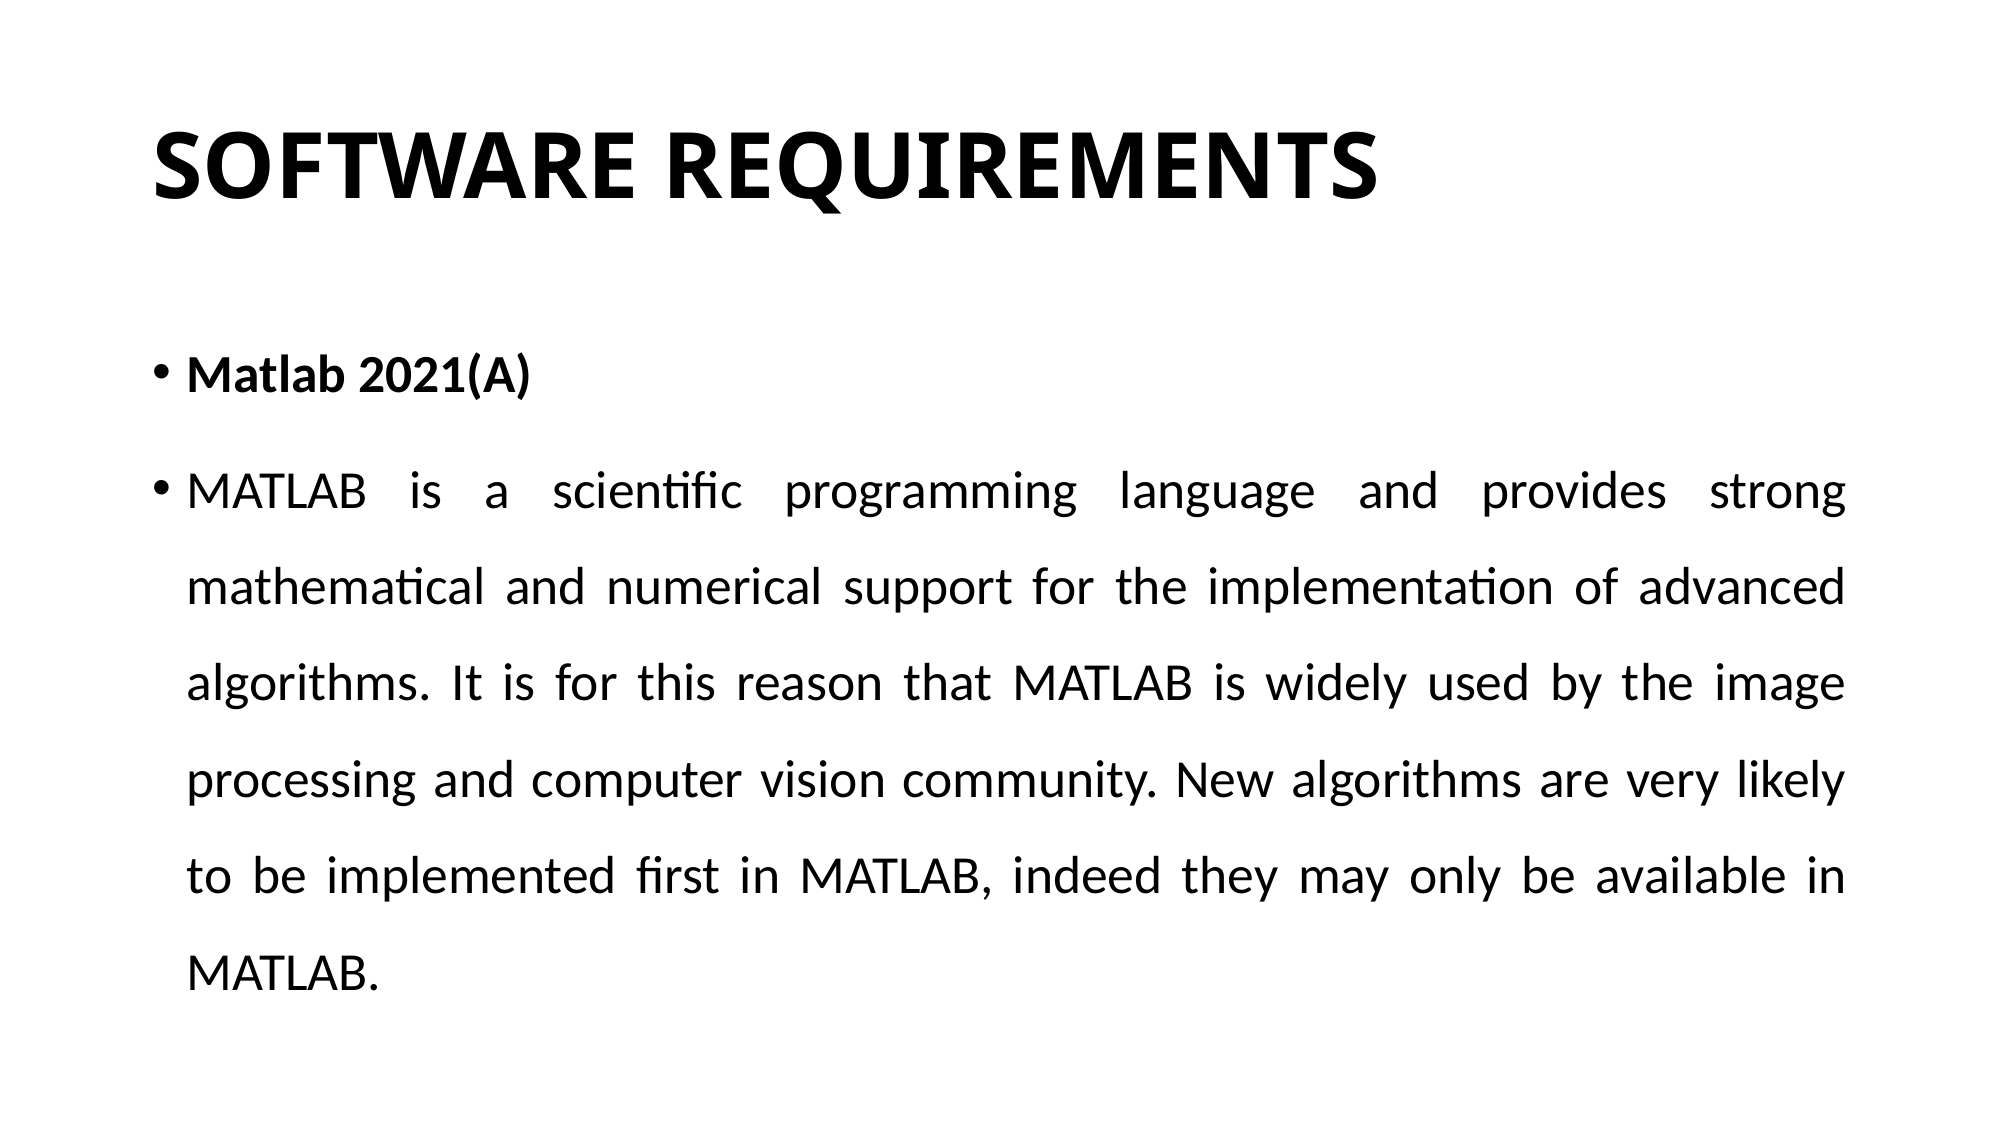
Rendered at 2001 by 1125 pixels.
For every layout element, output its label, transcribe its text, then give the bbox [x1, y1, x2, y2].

list Matlab 2021(A) MATLAB is a scientific programming language and provides strong mathematical and numerical support for the implementation of advanced algorithms. It is for this reason that MATLAB is widely used by the image processing and computer vision community. New algorithms are very likely to be implemented first in MATLAB, indeed they may only be available in MATLAB. [137, 299, 1863, 1014]
title SOFTWARE REQUIREMENTS [137, 59, 1863, 278]
